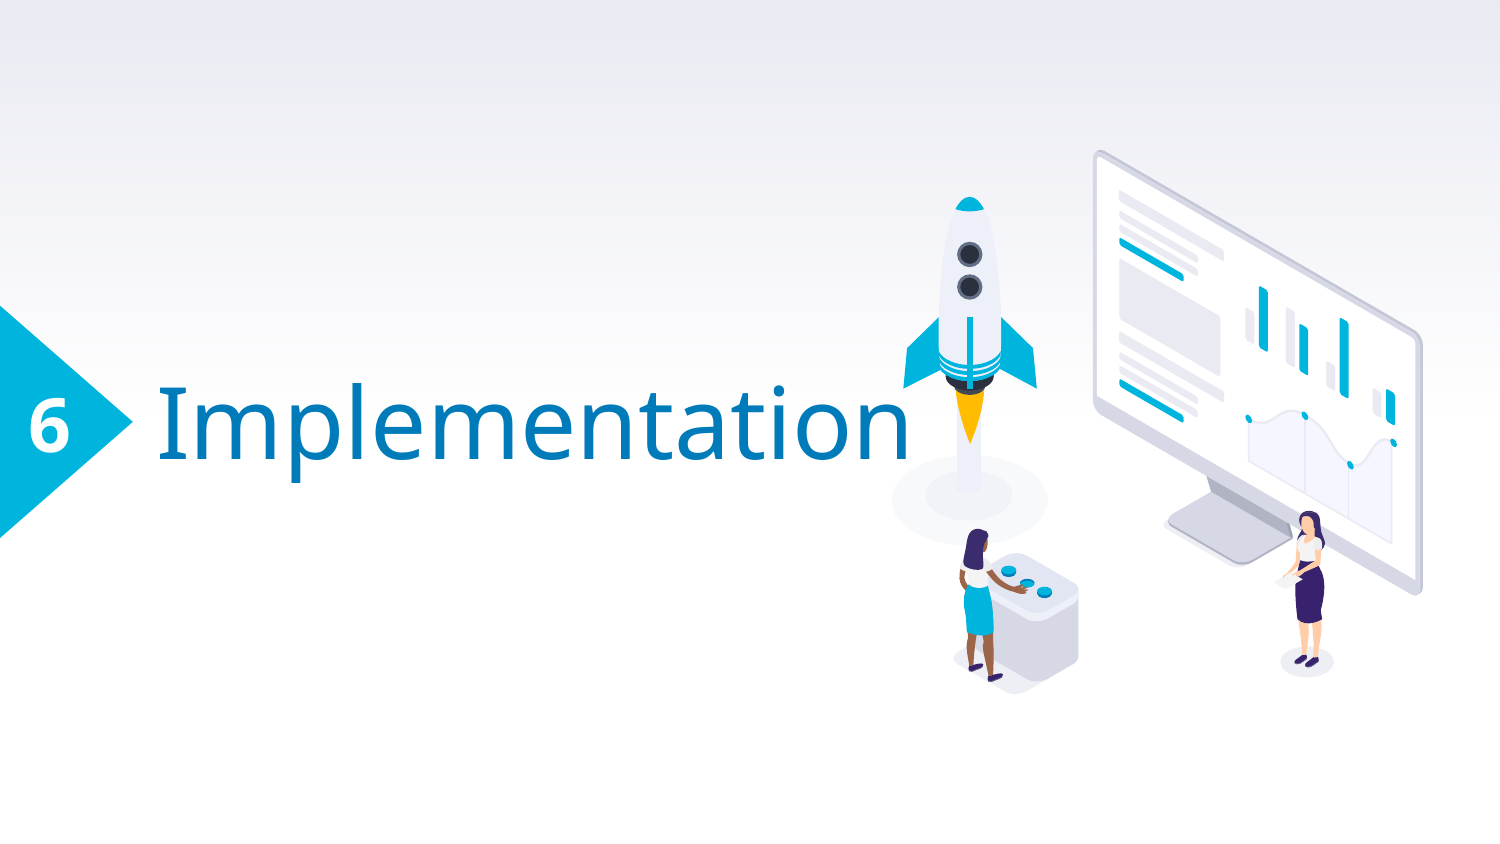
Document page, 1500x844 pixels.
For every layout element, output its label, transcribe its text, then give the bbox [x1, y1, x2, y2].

text_box 6 [0, 306, 100, 540]
title Implementation [156, 350, 886, 480]
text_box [891, 149, 1424, 695]
